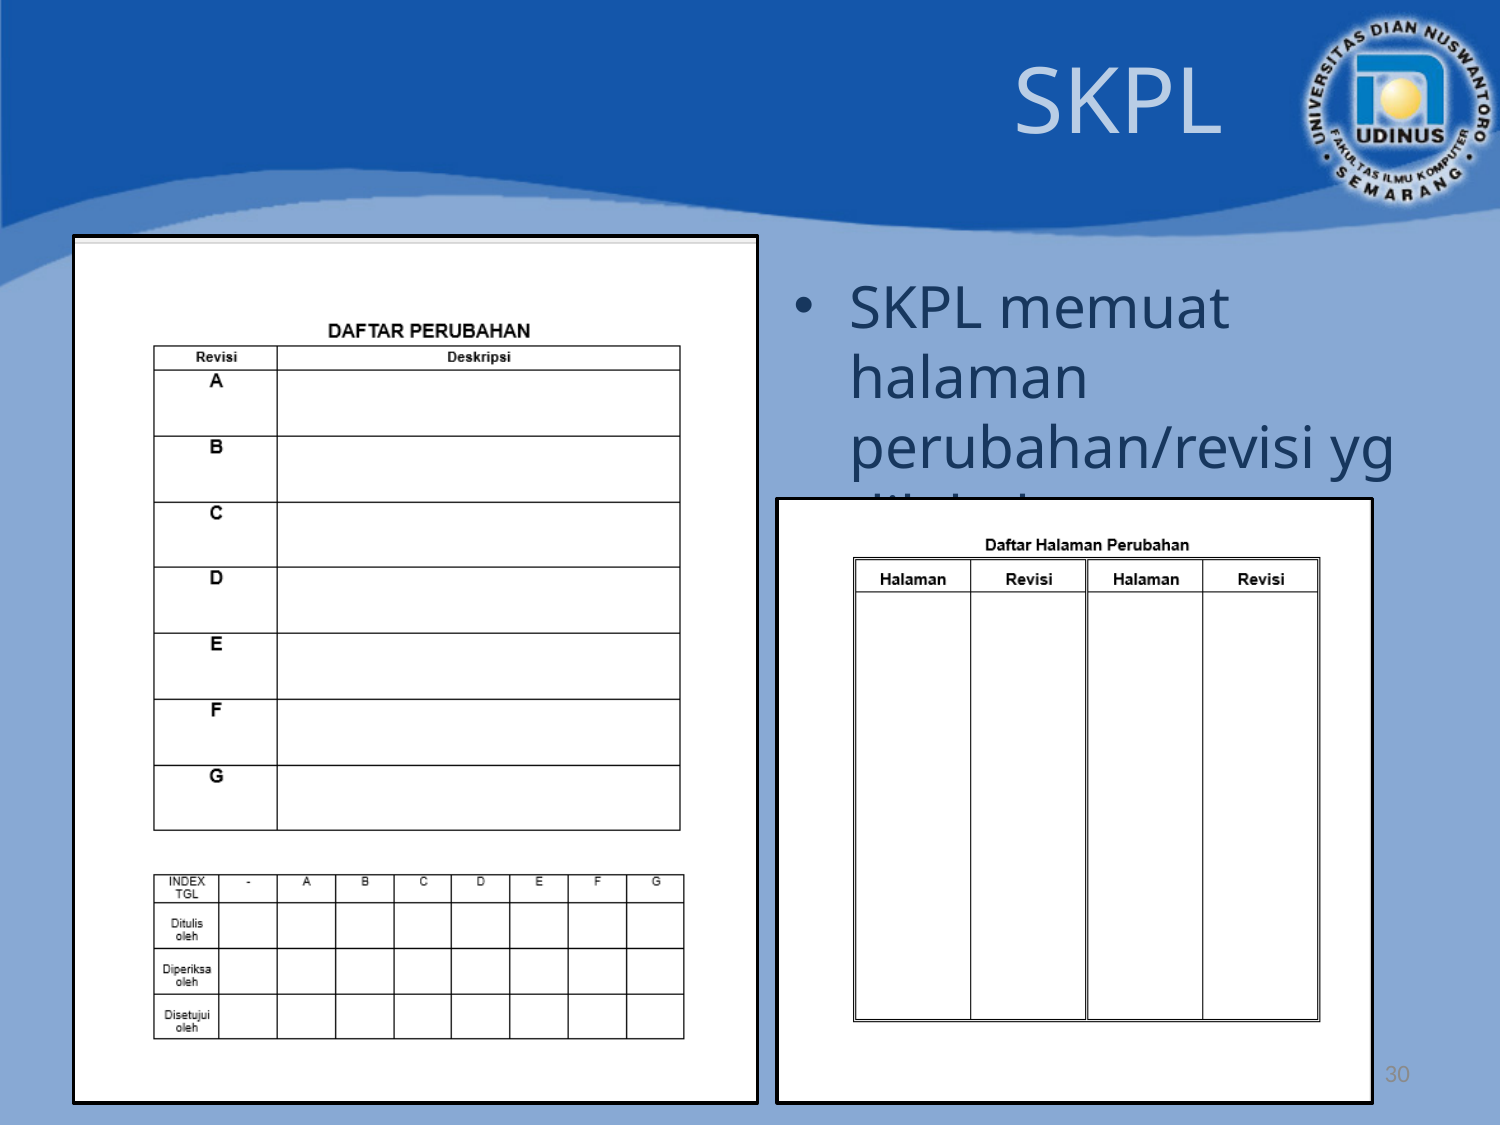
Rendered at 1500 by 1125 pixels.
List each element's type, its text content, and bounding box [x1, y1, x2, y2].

title SKPL [912, 2, 1325, 191]
picture [0, 0, 1500, 1125]
list SKPL memuat halaman perubahan/revisi yg dilakukan [778, 262, 1475, 1005]
slide_number 30 [1377, 1042, 1425, 1103]
